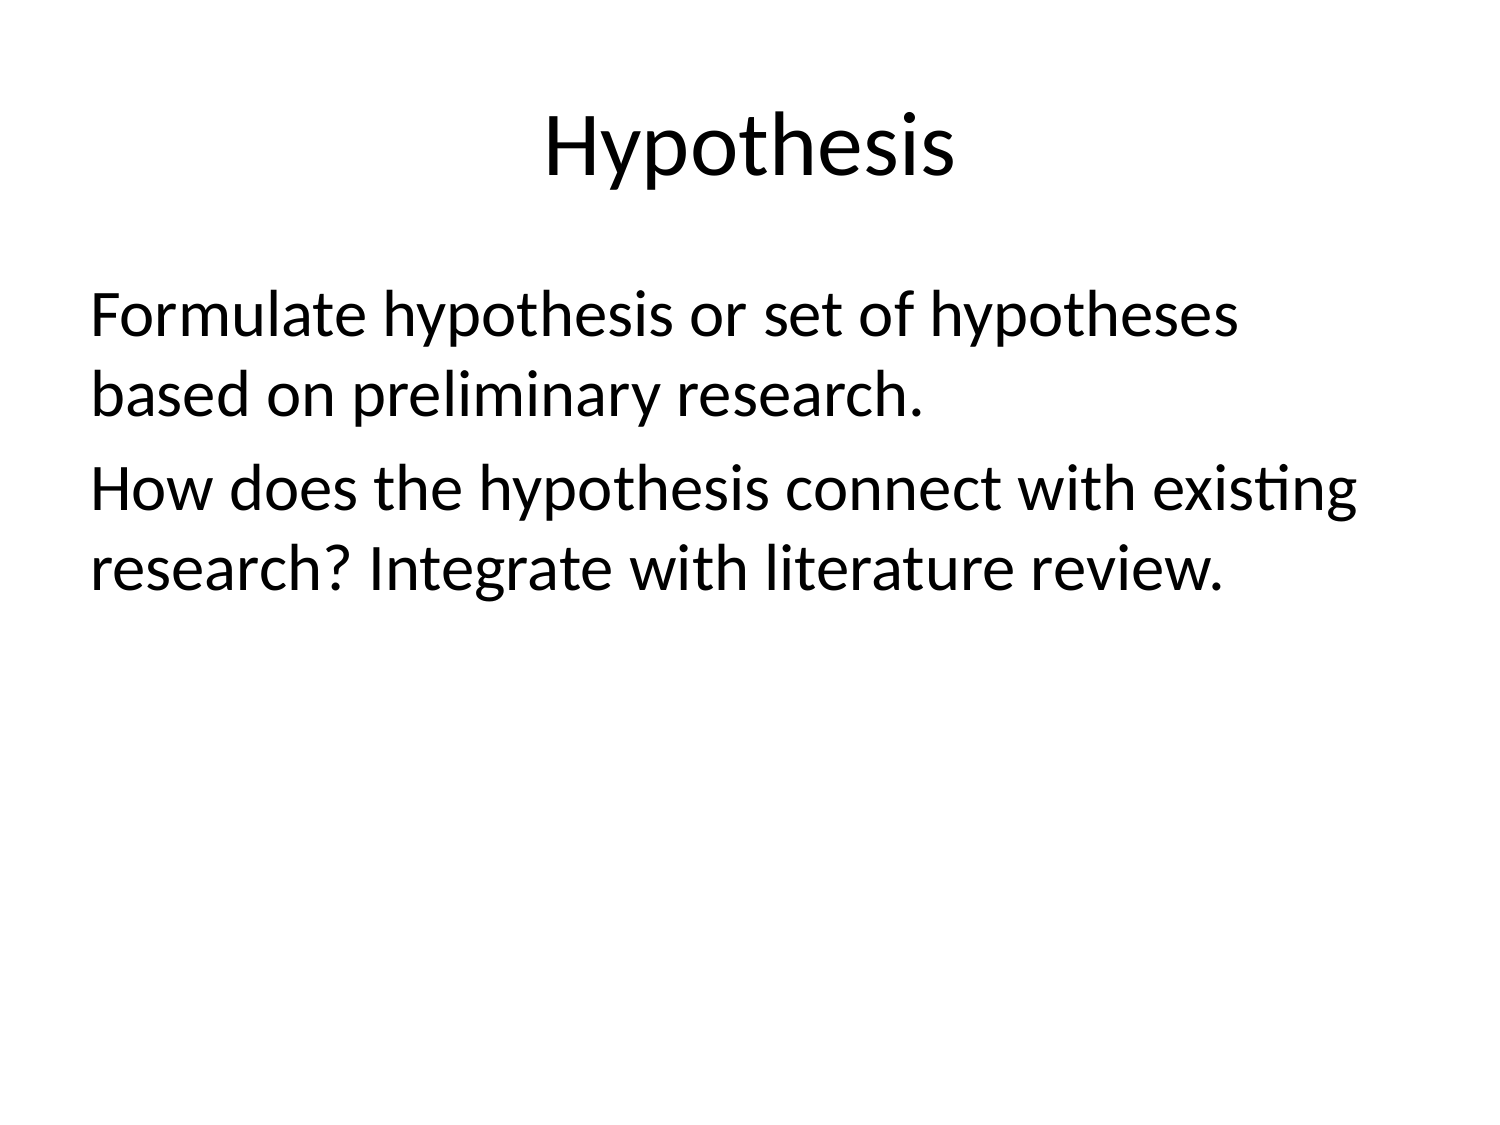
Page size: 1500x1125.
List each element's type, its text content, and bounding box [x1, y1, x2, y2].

list Formulate hypothesis or set of hypotheses based on preliminary research. How does the hypothesis connect with existing research? Integrate with literature review. [75, 262, 1425, 1005]
title Hypothesis [75, 45, 1425, 233]
